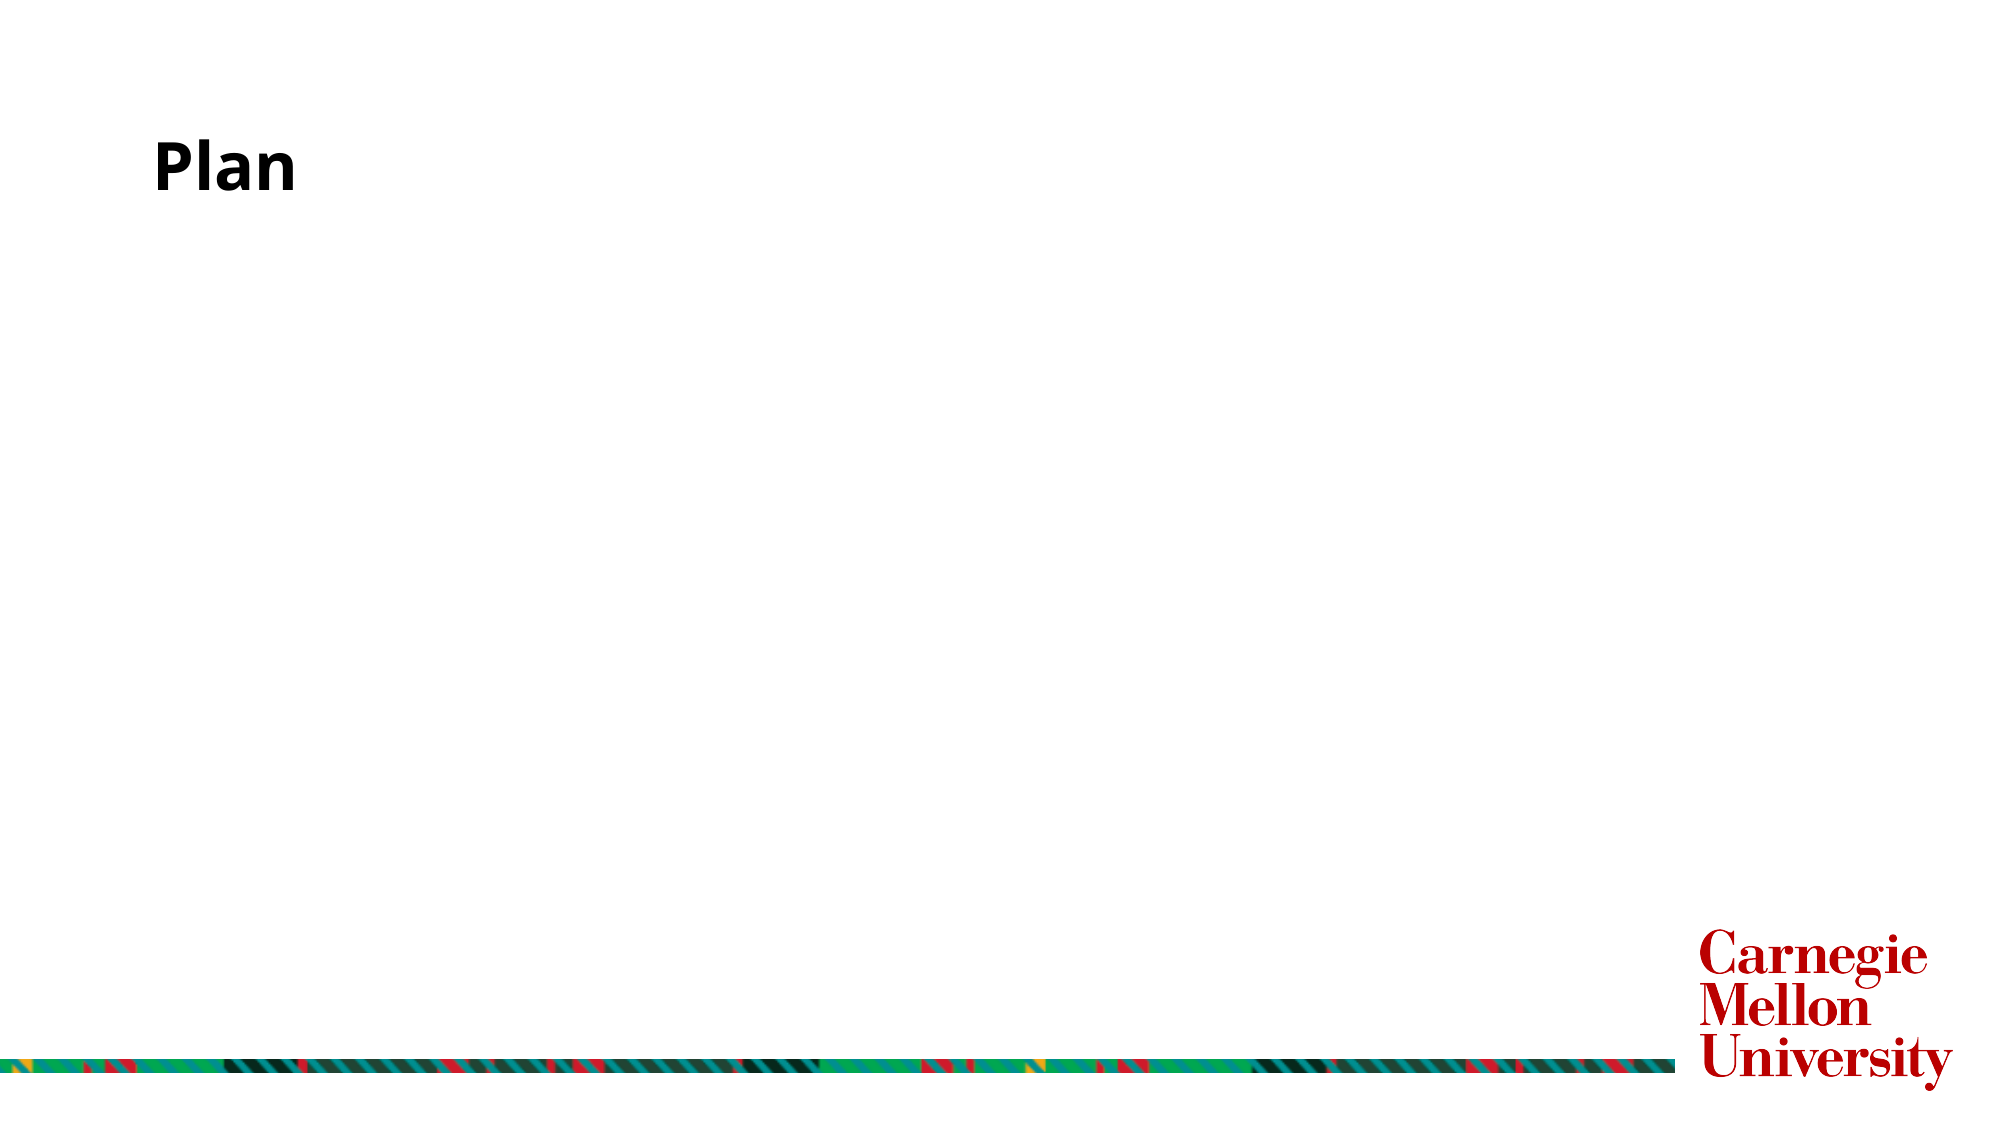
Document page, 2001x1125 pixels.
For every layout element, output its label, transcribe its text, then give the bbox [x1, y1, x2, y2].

picture [1700, 929, 1953, 1091]
picture [0, 1059, 1675, 1073]
title Plan [137, 59, 1863, 278]
